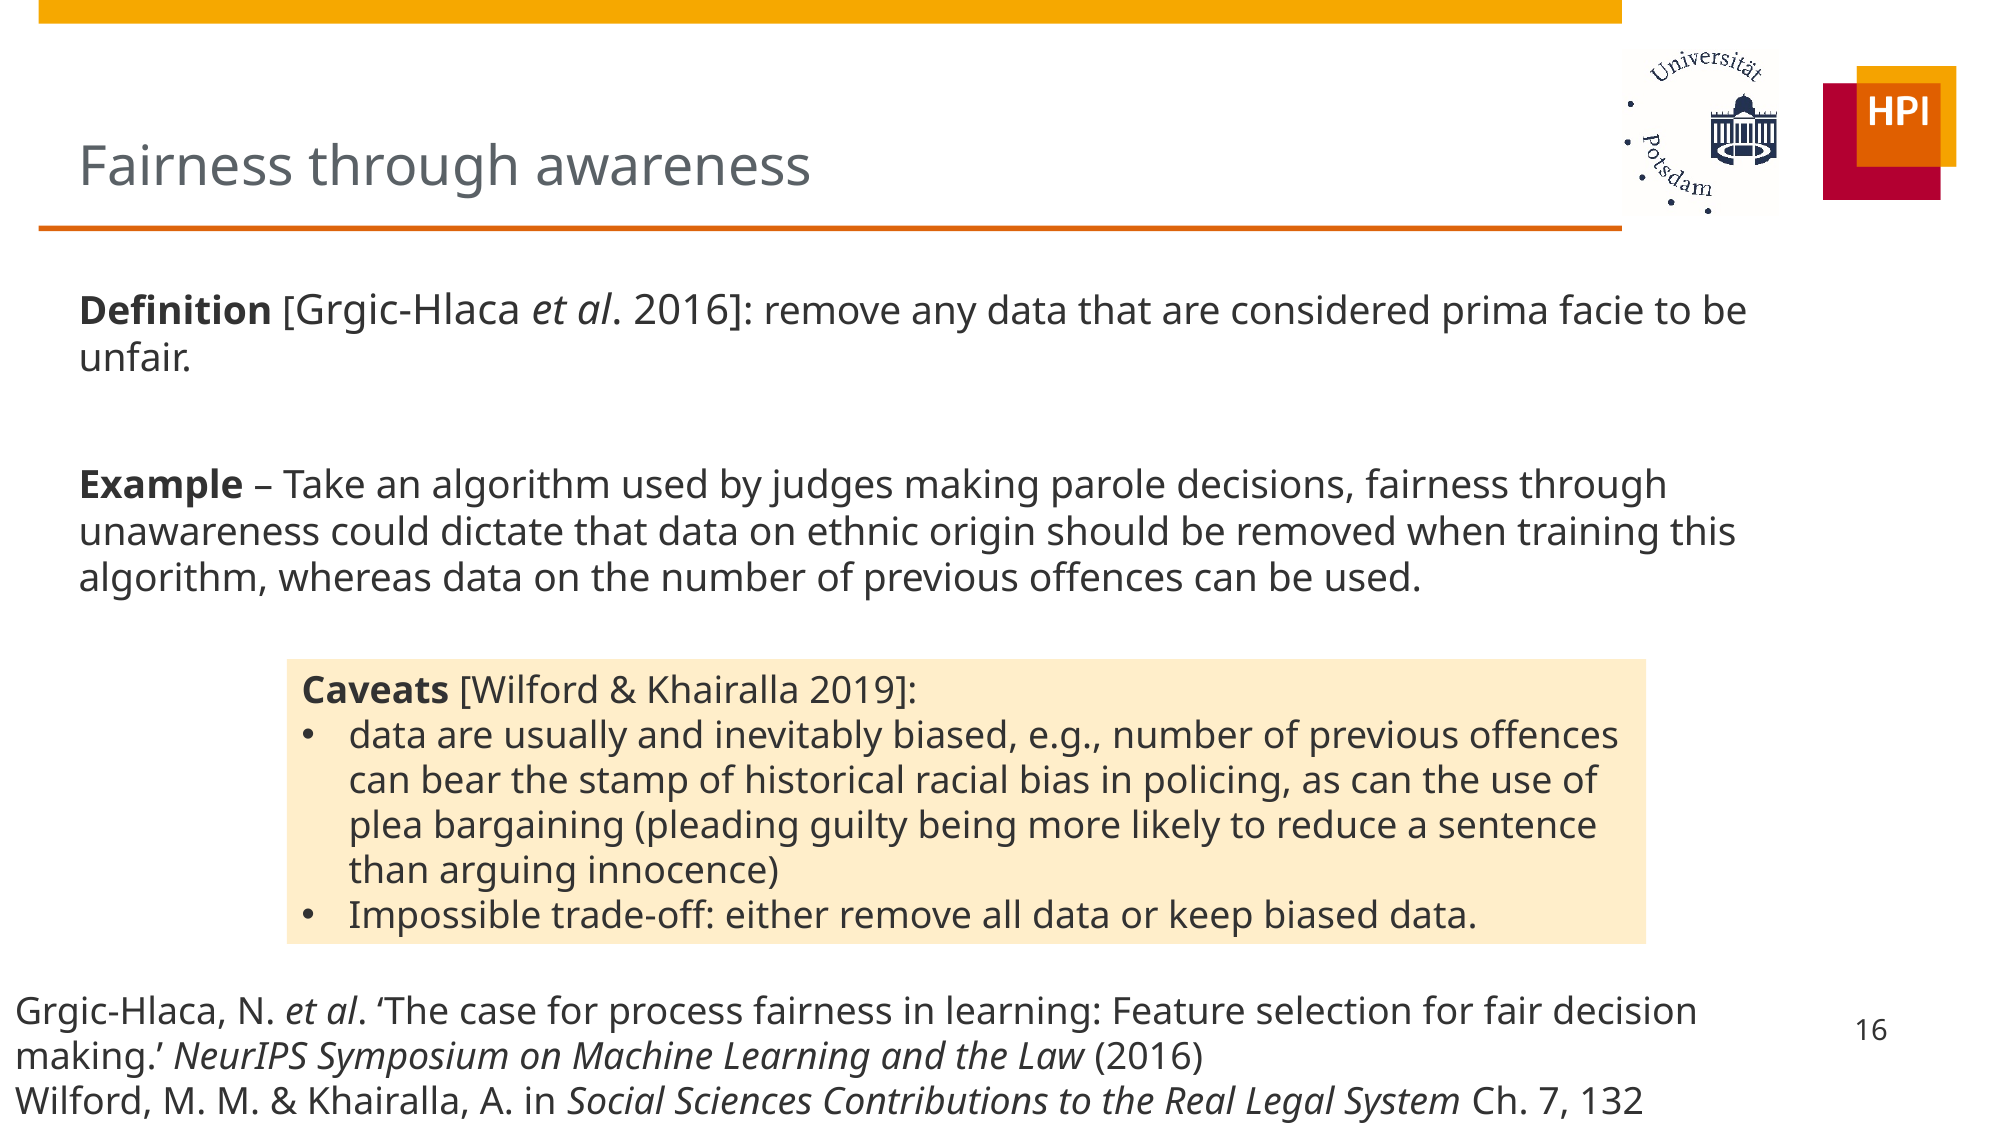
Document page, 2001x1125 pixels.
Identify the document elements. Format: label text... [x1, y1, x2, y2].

list Definition [Grgic-Hlaca et al. 2016]: remove any data that are considered prima facie to be unfair. Example – Take an algorithm used by judges making parole decisions, fairness through unawareness could dictate that data on ethnic origin should be removed when training this algorithm, whereas data on the number of previous offences can be used. [78, 271, 1867, 1051]
picture [1622, 49, 1779, 216]
title Fairness through awareness [78, 23, 1583, 227]
text_box Caveats [Wilford & Khairalla 2019]: data are usually and inevitably biased, e.g., number of previous offences can bear the stamp of historical racial bias in policing, as can the use of plea bargaining (pleading guilty being more likely to reduce a sentence than arguing innocence) Impossible trade-off: either remove all data or keep biased data. [286, 659, 1647, 944]
slide_number 16 [1836, 1011, 1961, 1051]
picture [1823, 66, 1957, 200]
text_box Grgic-Hlaca, N. et al. ‘The case for process fairness in learning: Feature selection for fair decision making.’ NeurIPS Symposium on Machine Learning and the Law (2016) Wilford, M. M. & Khairalla, A. in Social Sciences Contributions to the Real Legal System Ch. 7, 132 (2019). [0, 979, 1746, 1125]
